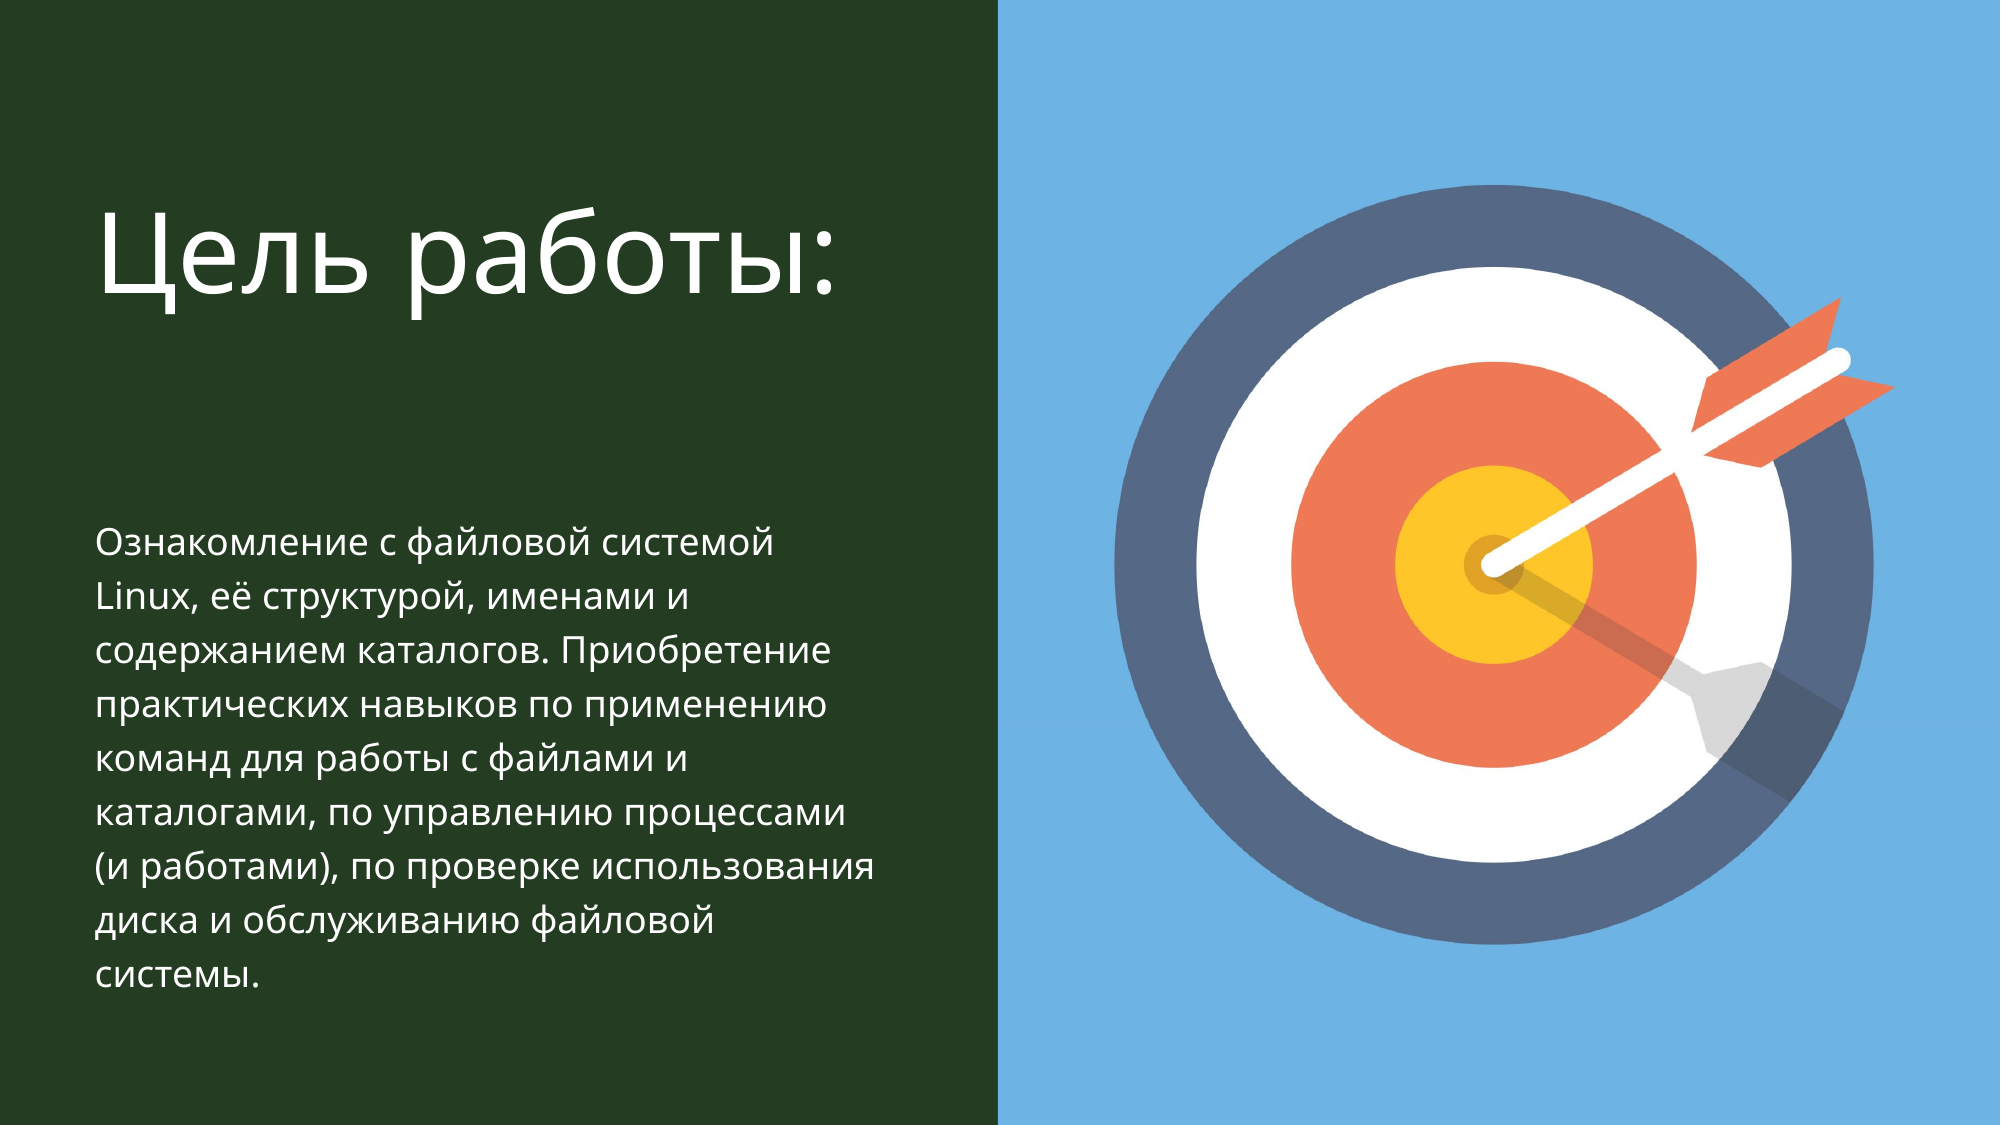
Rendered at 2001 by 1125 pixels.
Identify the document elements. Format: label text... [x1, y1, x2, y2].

picture [997, 0, 2000, 1125]
text_box [0, 0, 997, 1125]
title Цель работы: [79, 59, 904, 459]
list Ознакомление с файловой системой Linux, её структурой, именами и содержанием каталогов. Приобретение практических навыков по применению команд для работы с файлами и каталогами, по управлению процессами (и работами), по проверке использования диска и обслуживанию файловой системы. [79, 501, 904, 1014]
